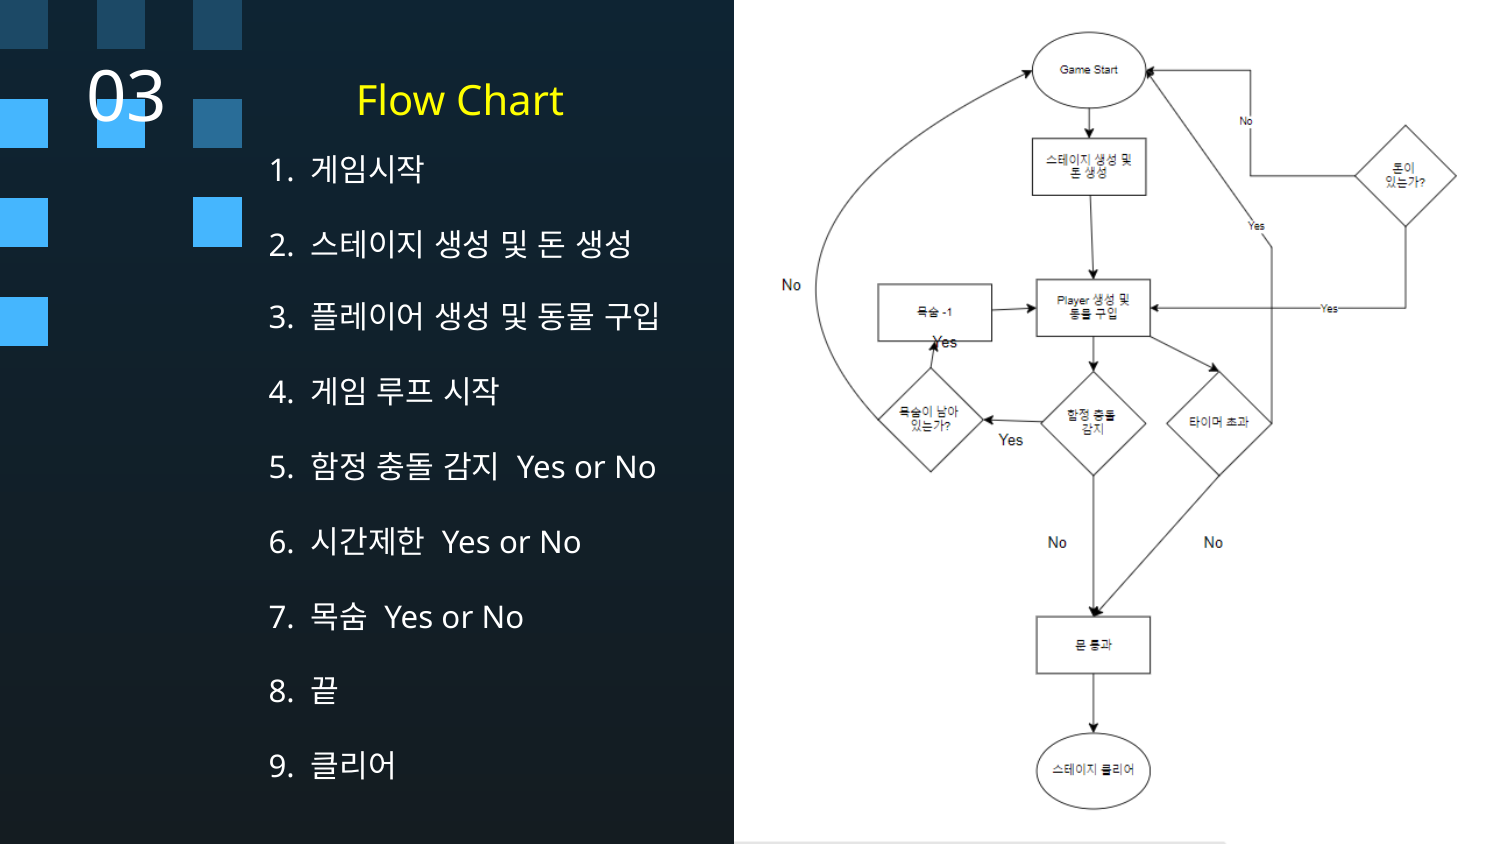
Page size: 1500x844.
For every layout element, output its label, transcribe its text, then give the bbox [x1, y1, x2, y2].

picture [733, 0, 1500, 844]
title Flow Chart [237, 71, 728, 127]
title 03 [16, 50, 237, 136]
text_box 1. 게임시작 2. 스테이지 생성 및 돈 생성 3. 플레이어 생성 및 동물 구입 4. 게임 루프 시작 5. 함정 충돌 감지 Yes or No 6. 시간제한 Yes or No 7. 목숨 Yes or No 8. 끝 9. 클리어 [232, 127, 728, 842]
